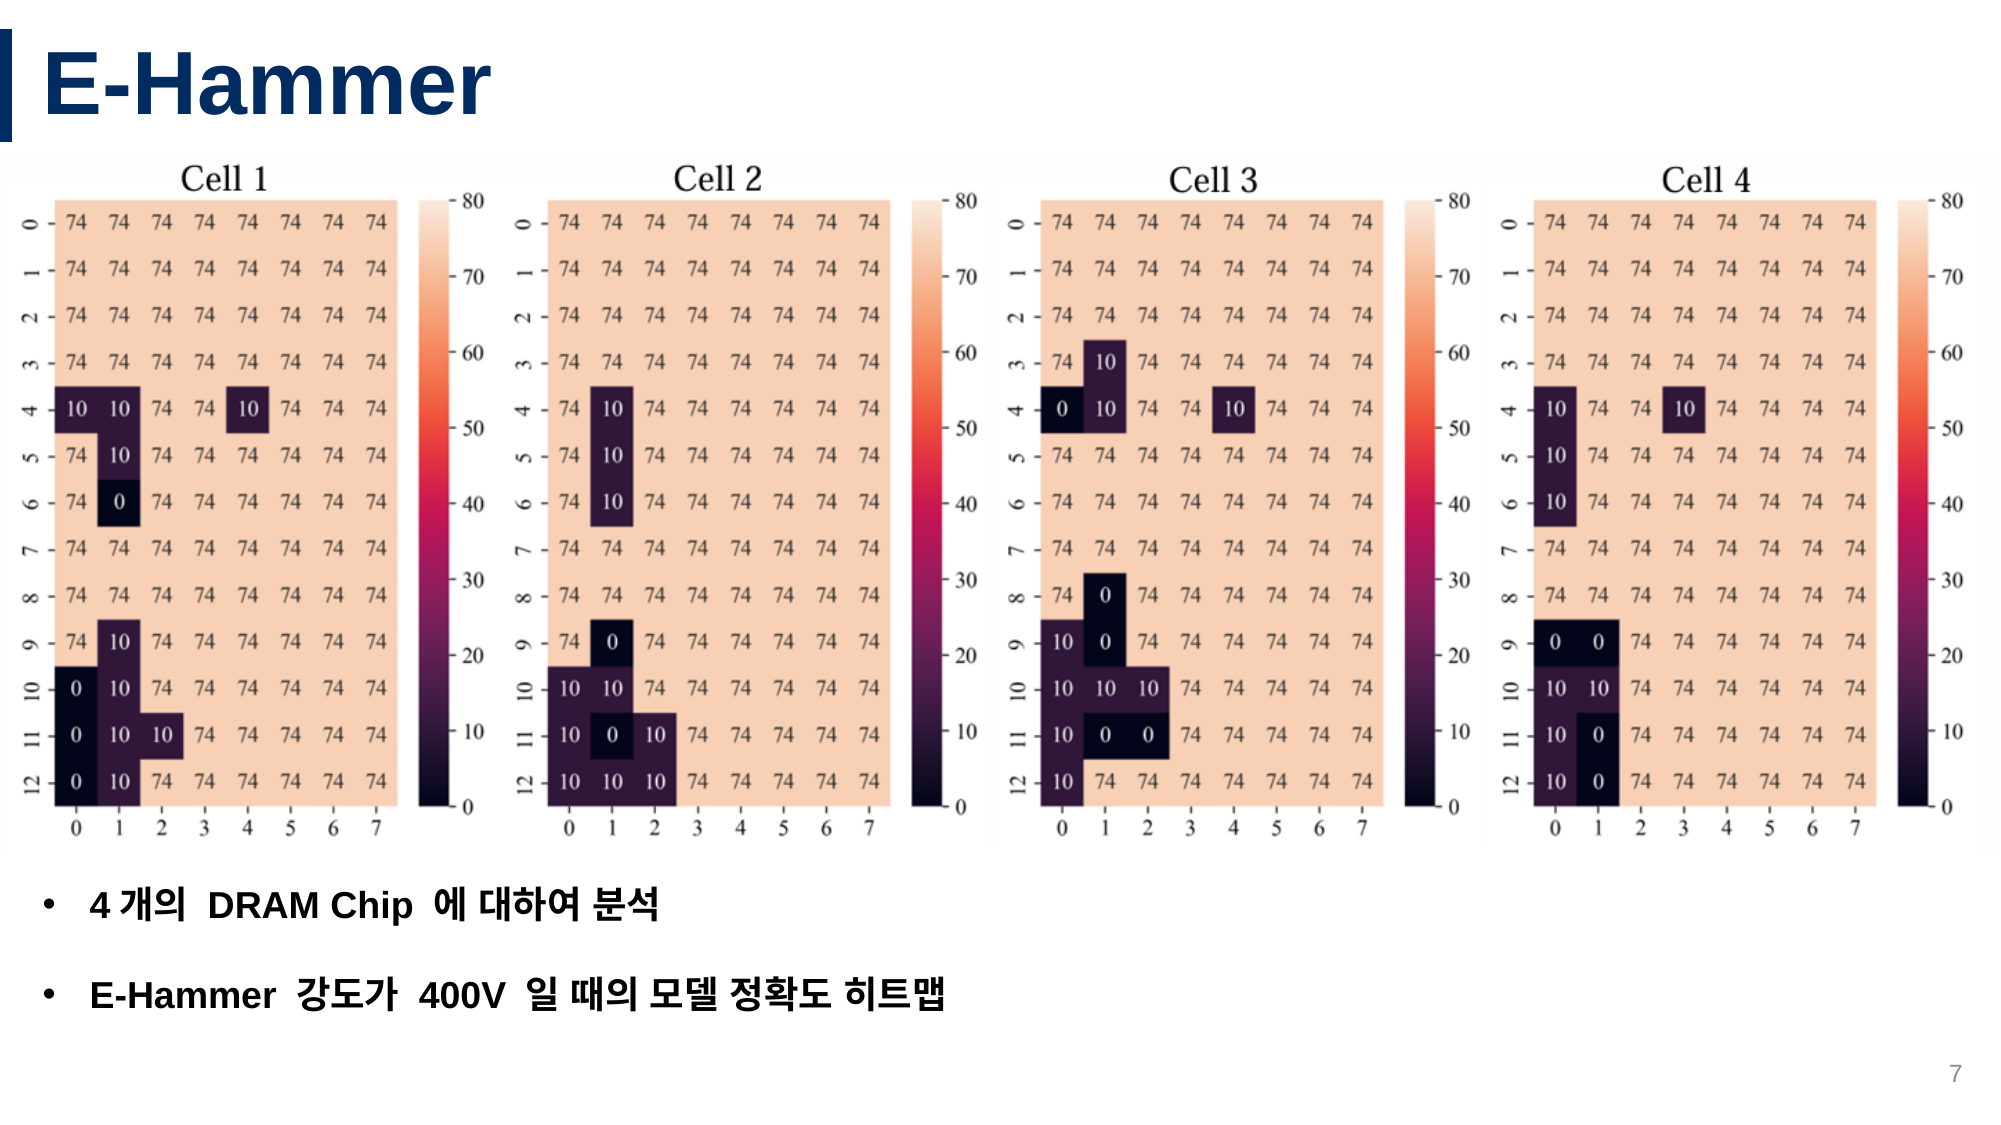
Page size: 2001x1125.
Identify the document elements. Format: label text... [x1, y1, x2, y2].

picture [4, 152, 2000, 853]
text_box 4개의 DRAM Chip 에 대하여 분석 E-Hammer 강도가 400V 일 때의 모델 정확도 히트맵 [27, 853, 1995, 1114]
title E-Hammer [27, 28, 2000, 142]
